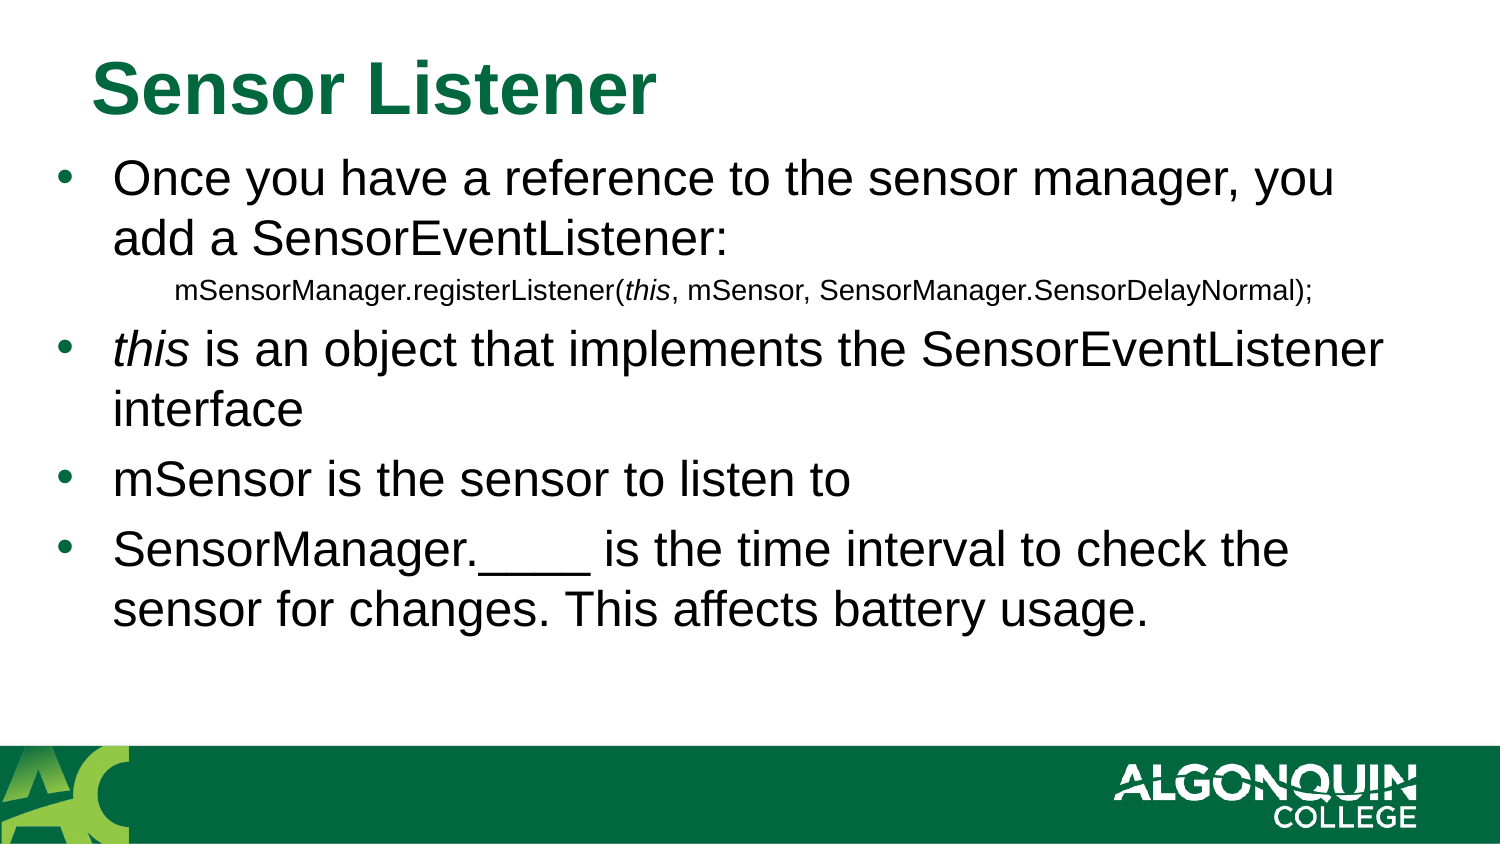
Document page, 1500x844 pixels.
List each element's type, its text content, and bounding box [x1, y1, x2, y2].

list Once you have a reference to the sensor manager, you add a SensorEventListener: mSensorManager.registerListener(this, mSensor, SensorManager.SensorDelayNormal); this is an object that implements the SensorEventListener interface mSensor is the sensor to listen to SensorManager.____ is the time interval to check the sensor for changes. This affects battery usage. [41, 138, 1448, 715]
picture [1, 746, 129, 844]
title Sensor Listener [76, 31, 1424, 138]
